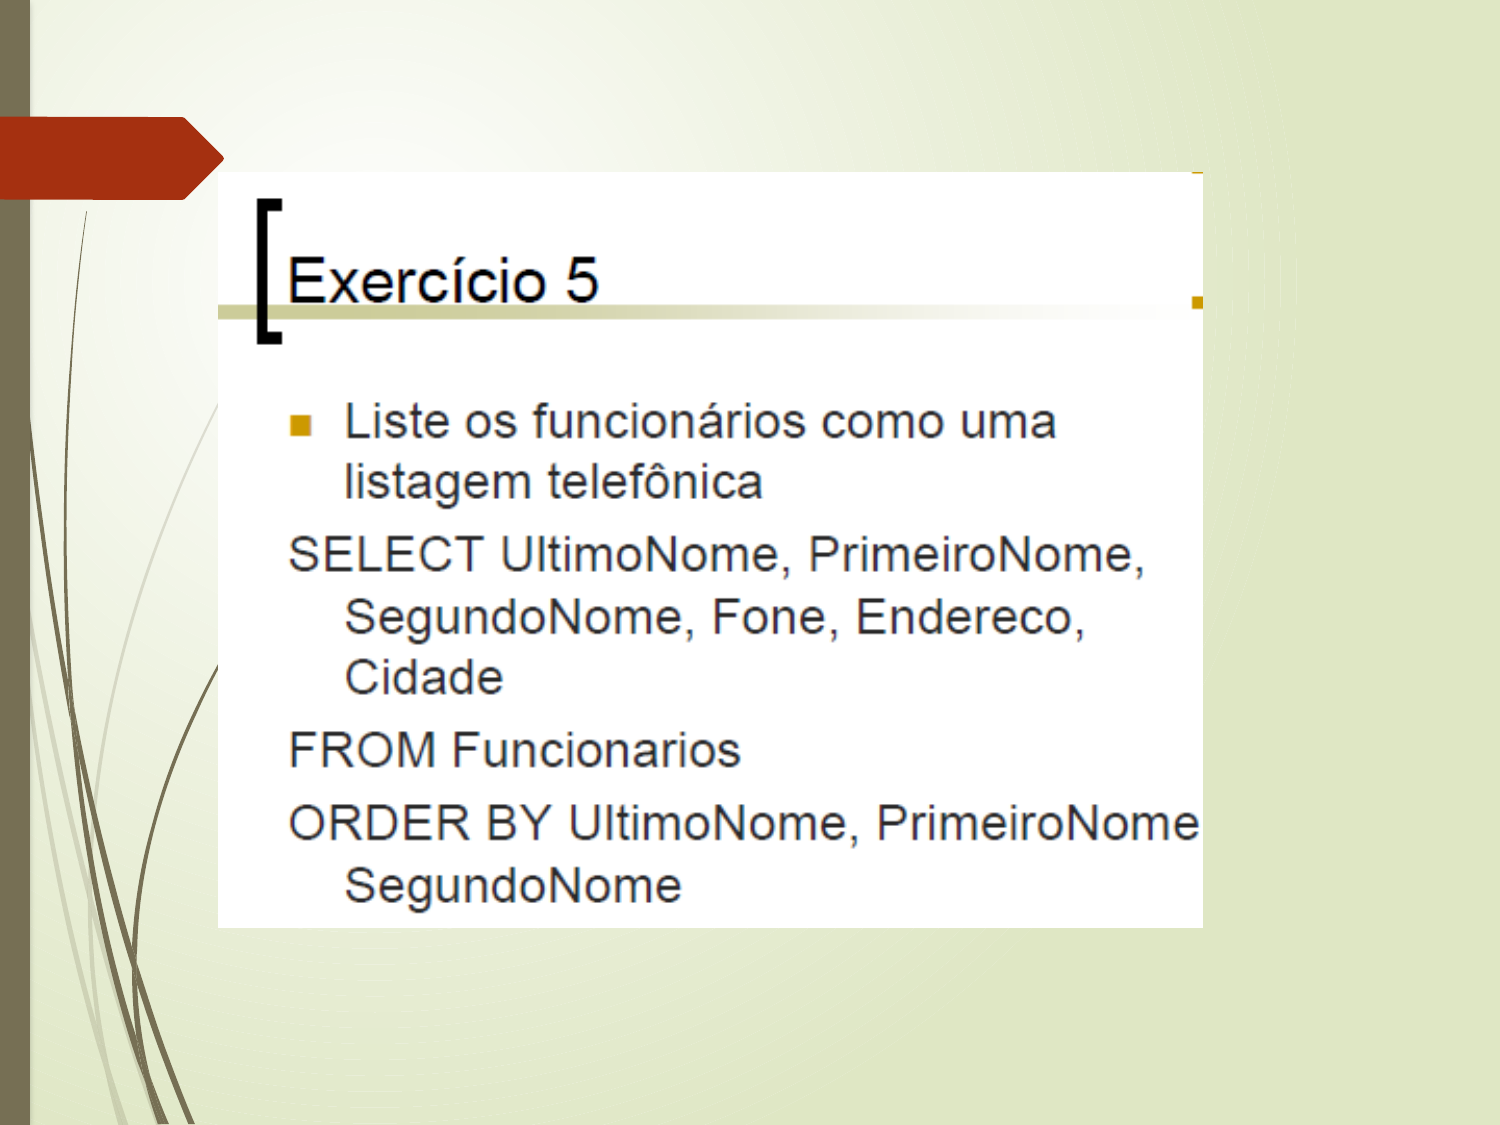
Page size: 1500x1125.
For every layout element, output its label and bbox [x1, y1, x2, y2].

picture [218, 172, 1203, 928]
